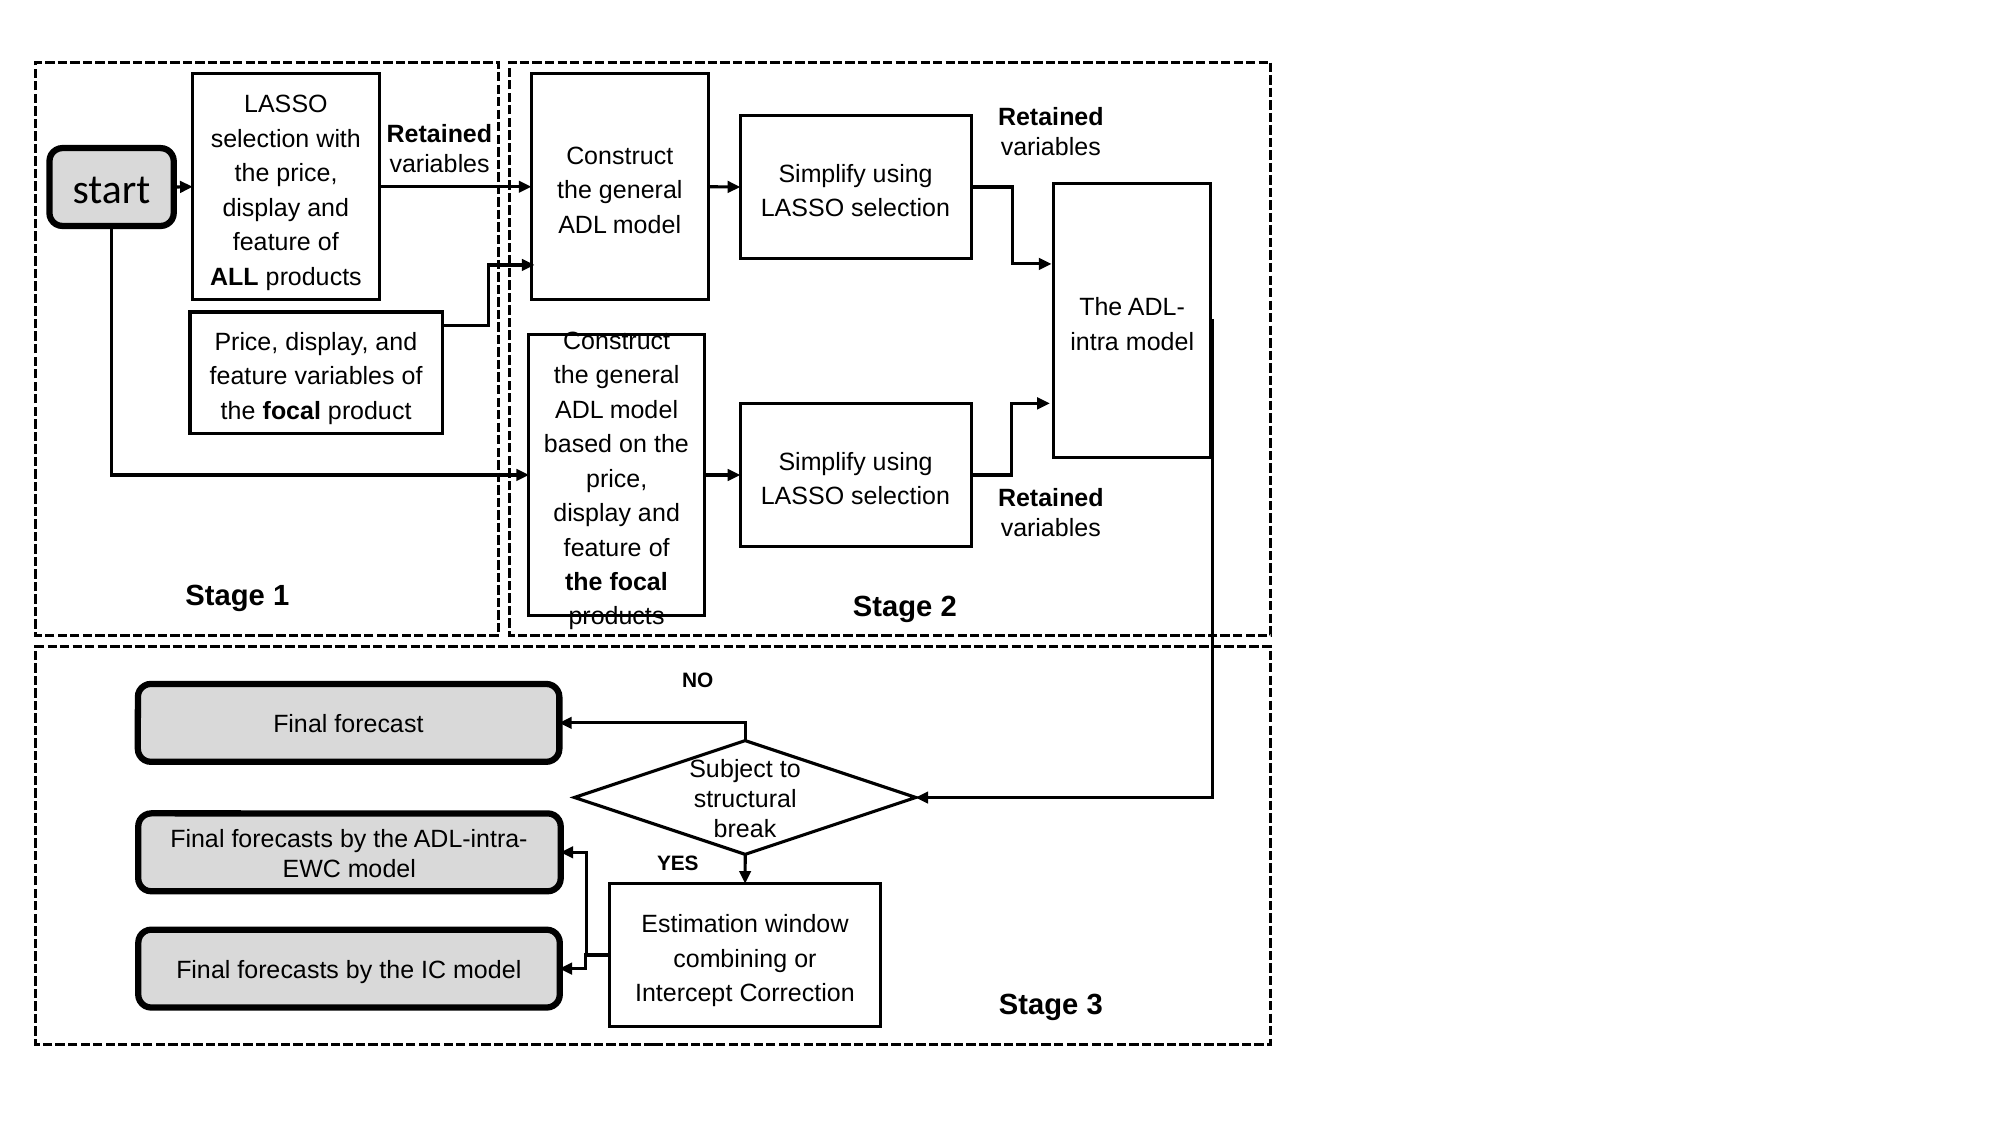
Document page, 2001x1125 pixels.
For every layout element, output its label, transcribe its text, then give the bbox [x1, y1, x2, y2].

text_box [35, 646, 1272, 1045]
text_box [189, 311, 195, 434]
text_box Final forecasts by the IC model [137, 928, 561, 1009]
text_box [971, 187, 1052, 264]
text_box Stage 3 [952, 971, 1150, 1035]
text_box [560, 852, 610, 954]
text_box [915, 320, 1211, 798]
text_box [195, 141, 445, 560]
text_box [442, 264, 535, 326]
text_box Stage 1 [138, 562, 337, 626]
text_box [643, 638, 662, 825]
text_box Retained variables [499, 121, 509, 175]
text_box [559, 954, 611, 969]
text_box [509, 61, 1272, 636]
text_box [35, 61, 500, 636]
text_box Stage 2 [806, 573, 915, 637]
